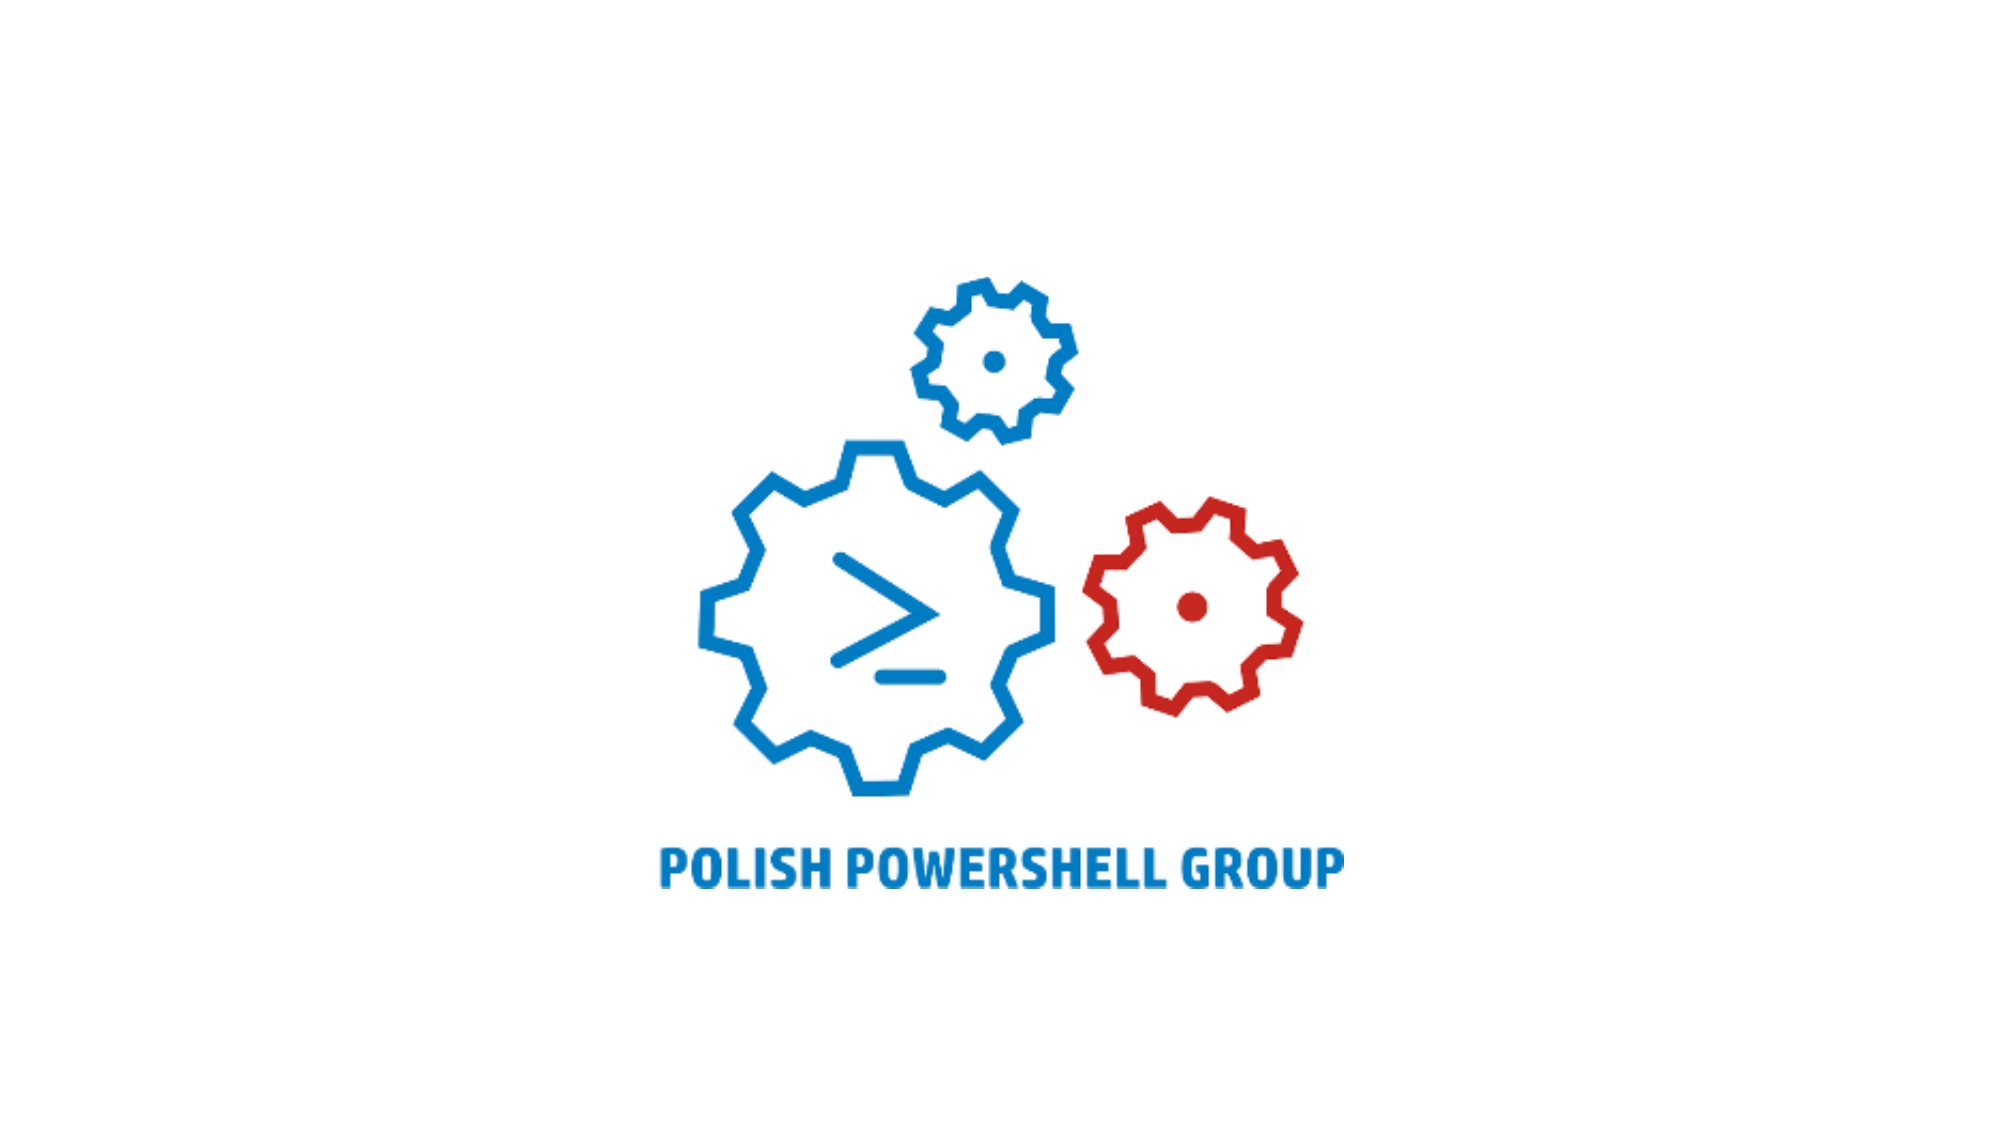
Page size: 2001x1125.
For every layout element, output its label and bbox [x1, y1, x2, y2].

list [658, 277, 1345, 889]
